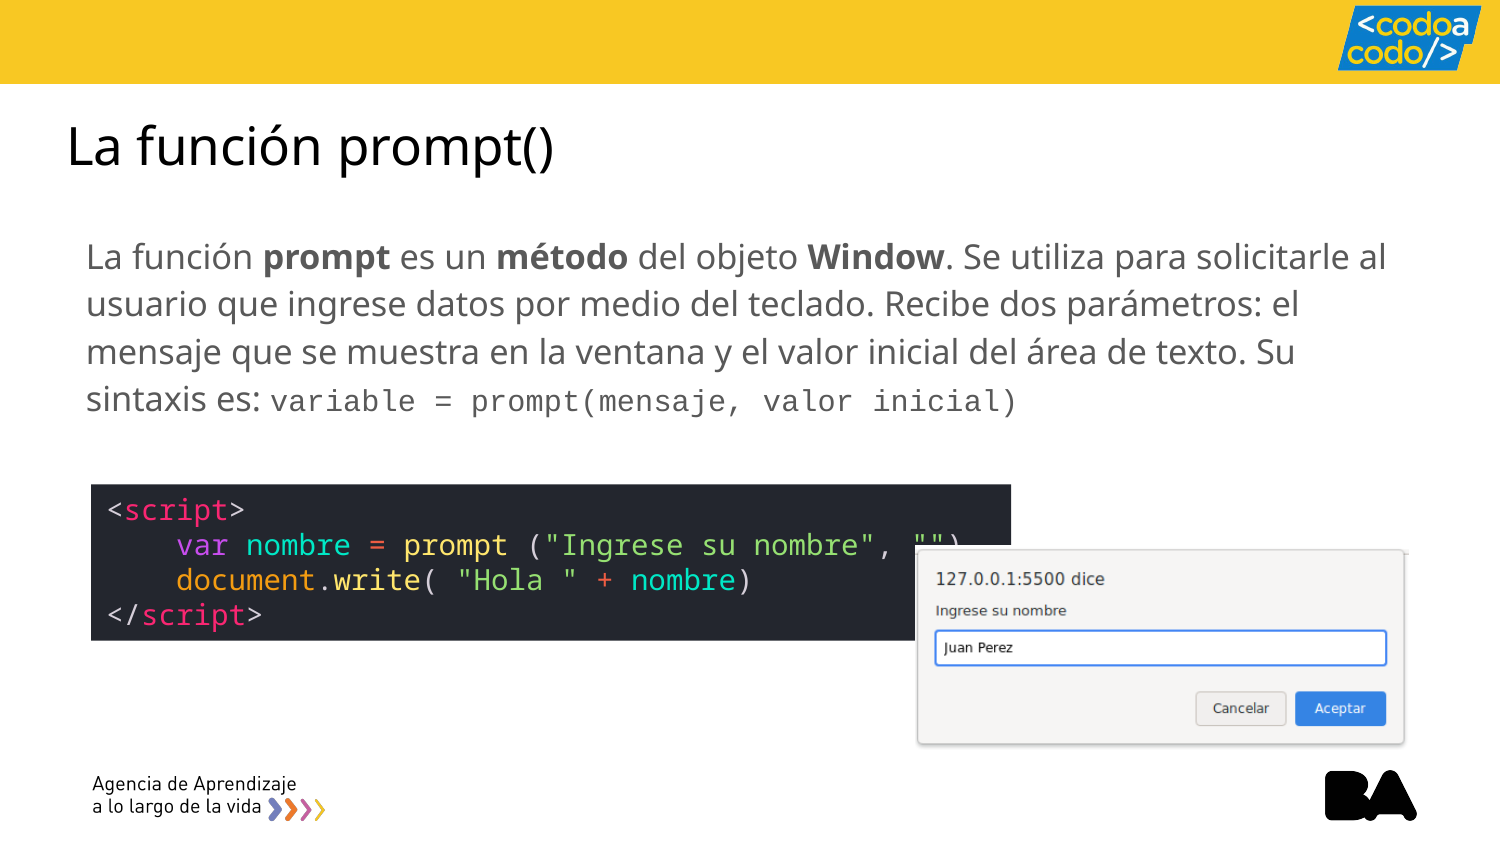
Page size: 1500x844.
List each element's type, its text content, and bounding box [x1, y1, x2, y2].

title La función prompt() [51, 98, 1446, 192]
picture [70, 759, 344, 835]
picture [915, 545, 1409, 751]
text_box <script> var nombre = prompt ("Ingrese su nombre", "") document.write( "Hola " + nombre) </script> [91, 484, 1012, 641]
list La función prompt es un método del objeto Window. Se utiliza para solicitarle al usuario que ingrese datos por medio del teclado. Recibe dos parámetros: el mensaje que se muestra en la ventana y el valor inicial del área de texto. Su sintaxis es: variable = prompt(mensaje, valor inicial) [70, 214, 1430, 759]
picture [1325, 770, 1417, 821]
picture [1337, 5, 1482, 71]
